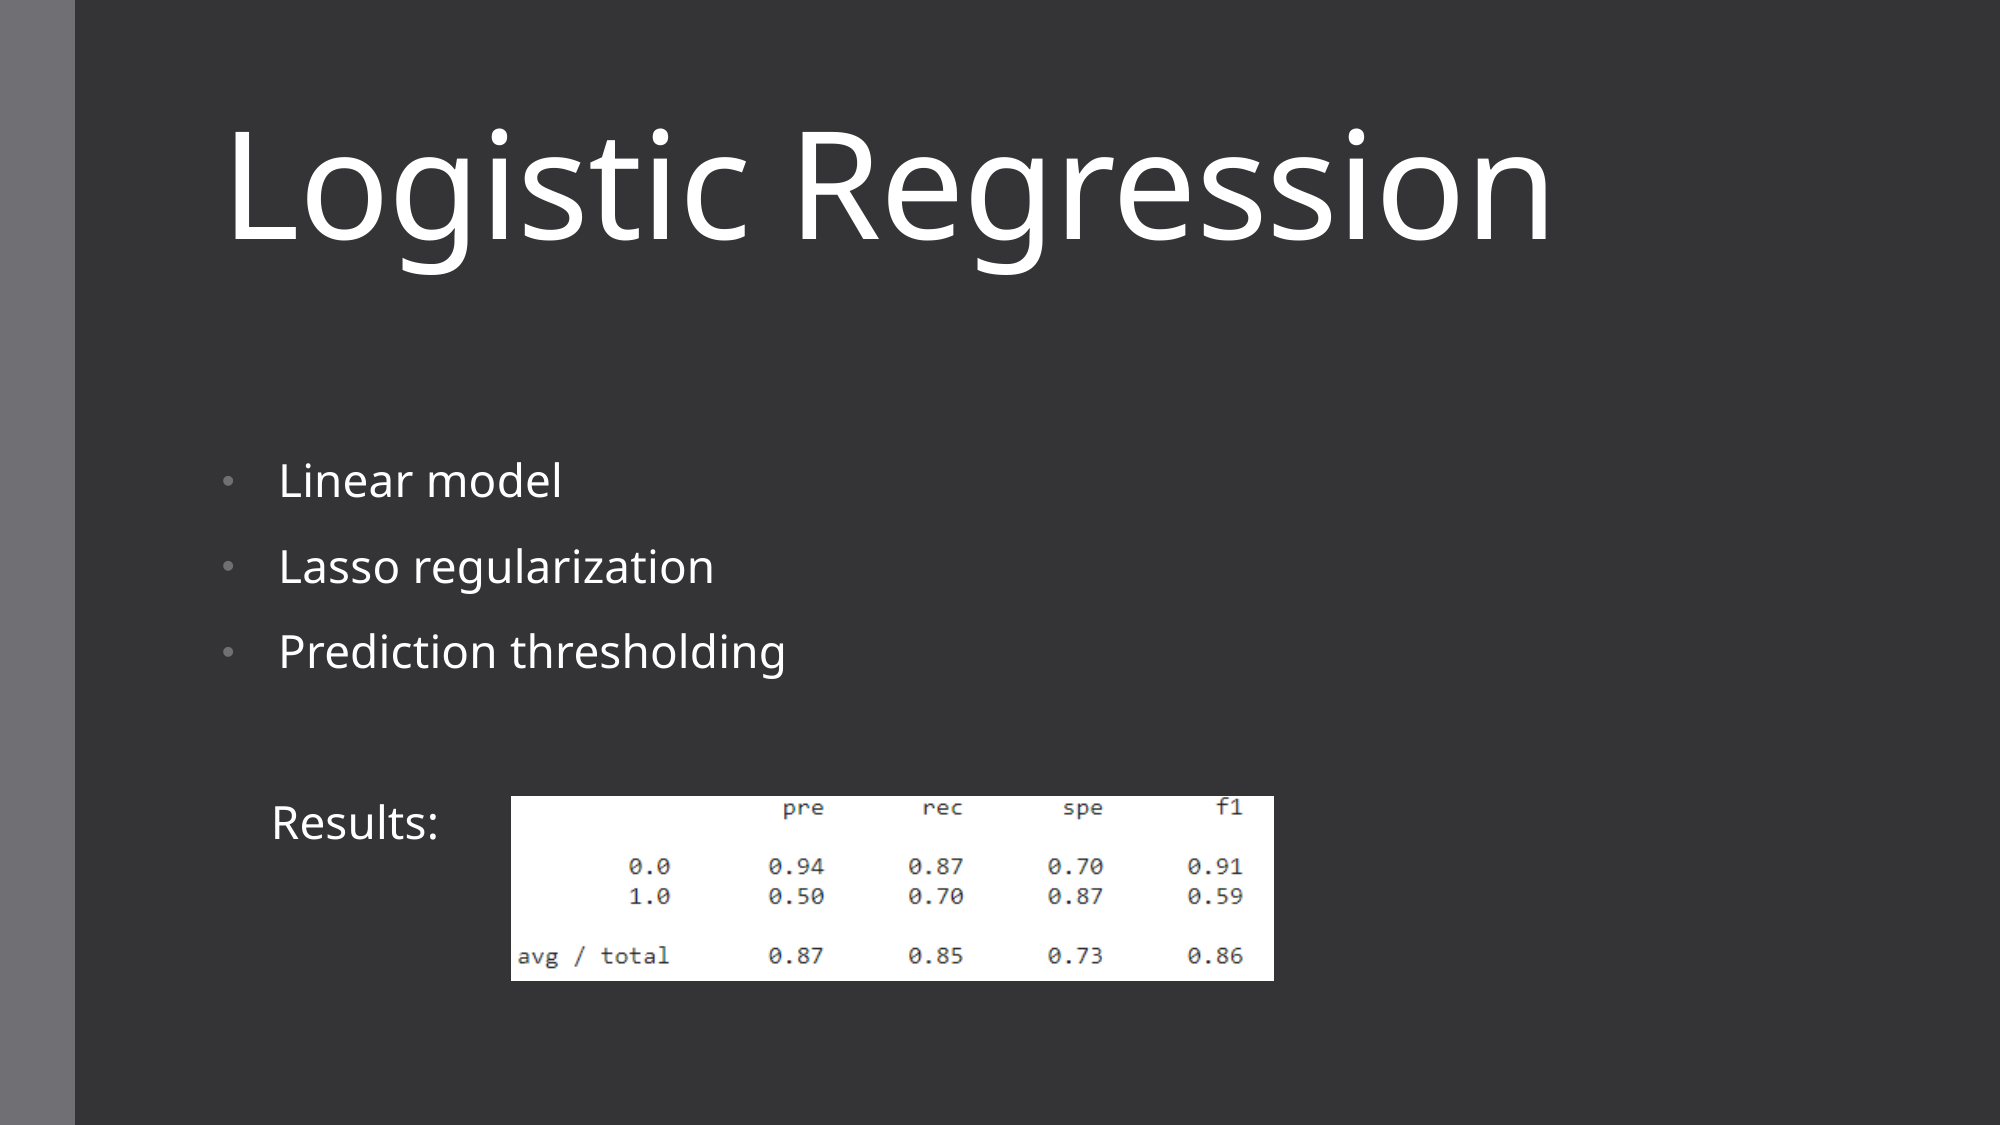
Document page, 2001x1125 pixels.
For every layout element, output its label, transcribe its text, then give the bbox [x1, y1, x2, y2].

text_box Logistic Regression [206, 59, 1797, 278]
text_box Linear model Lasso regularization Prediction thresholding Results: [206, 448, 1617, 871]
picture [510, 795, 1274, 981]
